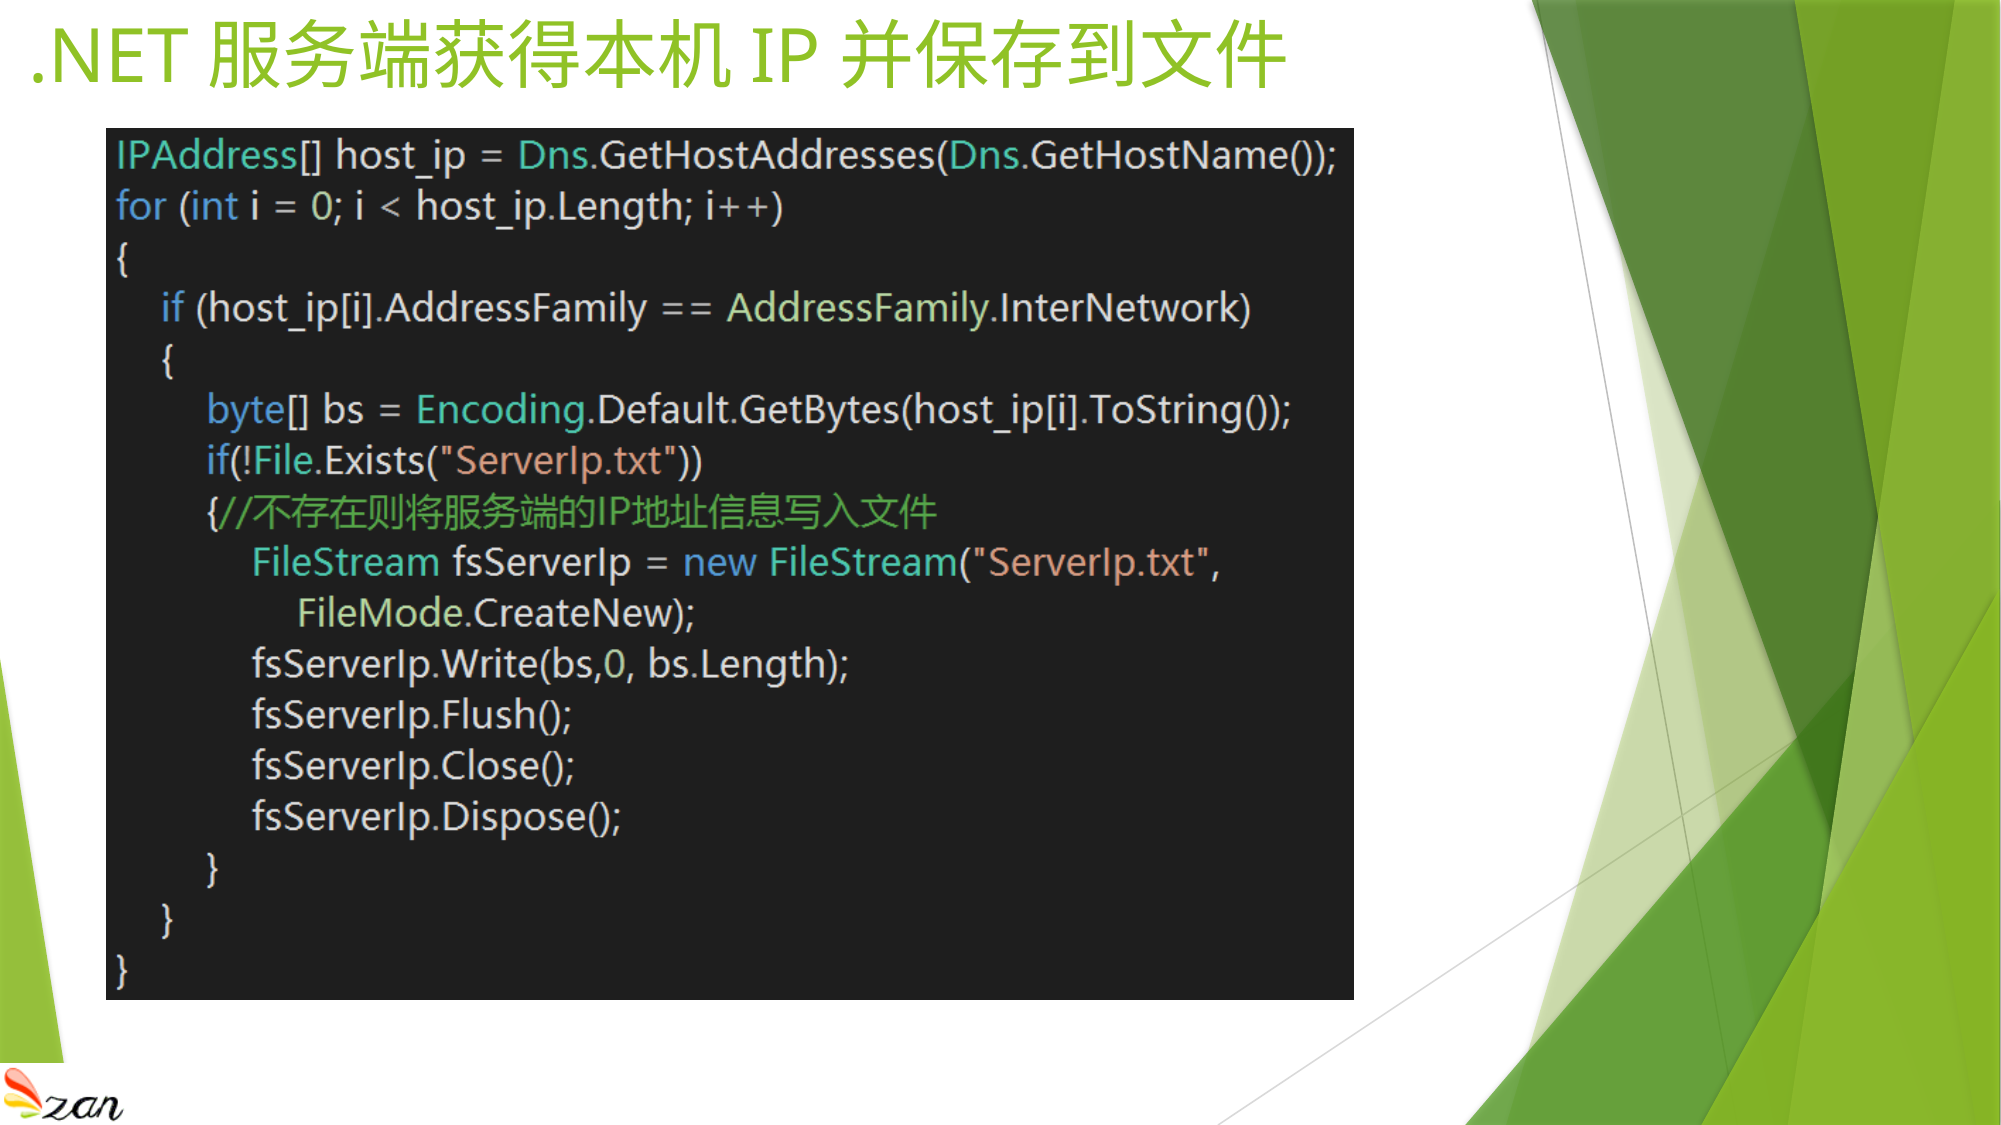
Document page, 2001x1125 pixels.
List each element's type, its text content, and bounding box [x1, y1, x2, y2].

picture [106, 127, 1354, 1000]
title .NET服务端获得本机IP并保存到文件 [13, 0, 1311, 117]
picture [0, 1063, 128, 1125]
